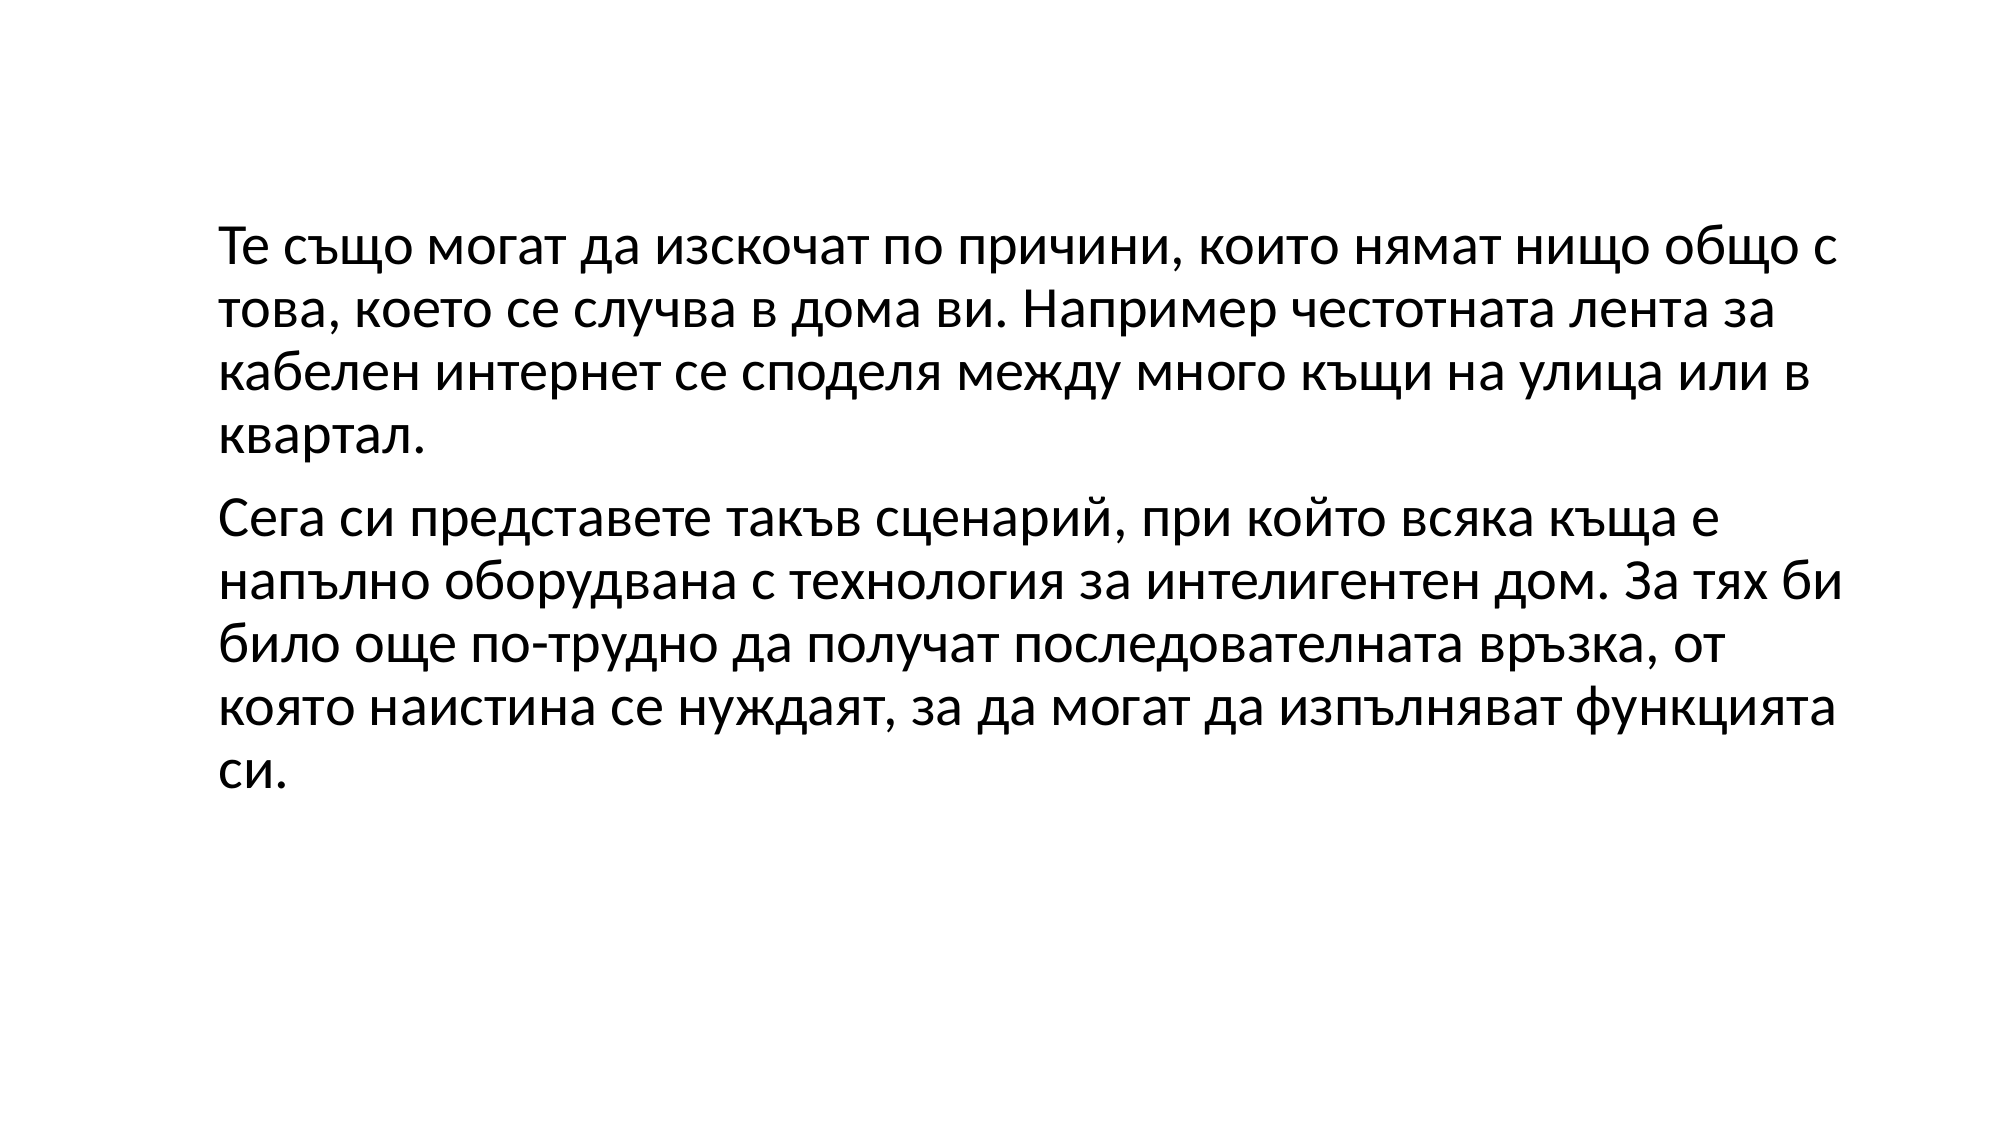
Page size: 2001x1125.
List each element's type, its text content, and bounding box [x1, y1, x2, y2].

list Те също могат да изскочат по причини, които нямат нищо общо с това, което се случва в дома ви. Например честотната лента за кабелен интернет се споделя между много къщи на улица или в квартал. Сега си представете такъв сценарий, при който всяка къща е напълно оборудвана с технология за интелигентен дом. За тях би било още по-трудно да получат последователната връзка, от която наистина се нуждаят, за да могат да изпълняват функцията си. [203, 206, 1863, 1066]
